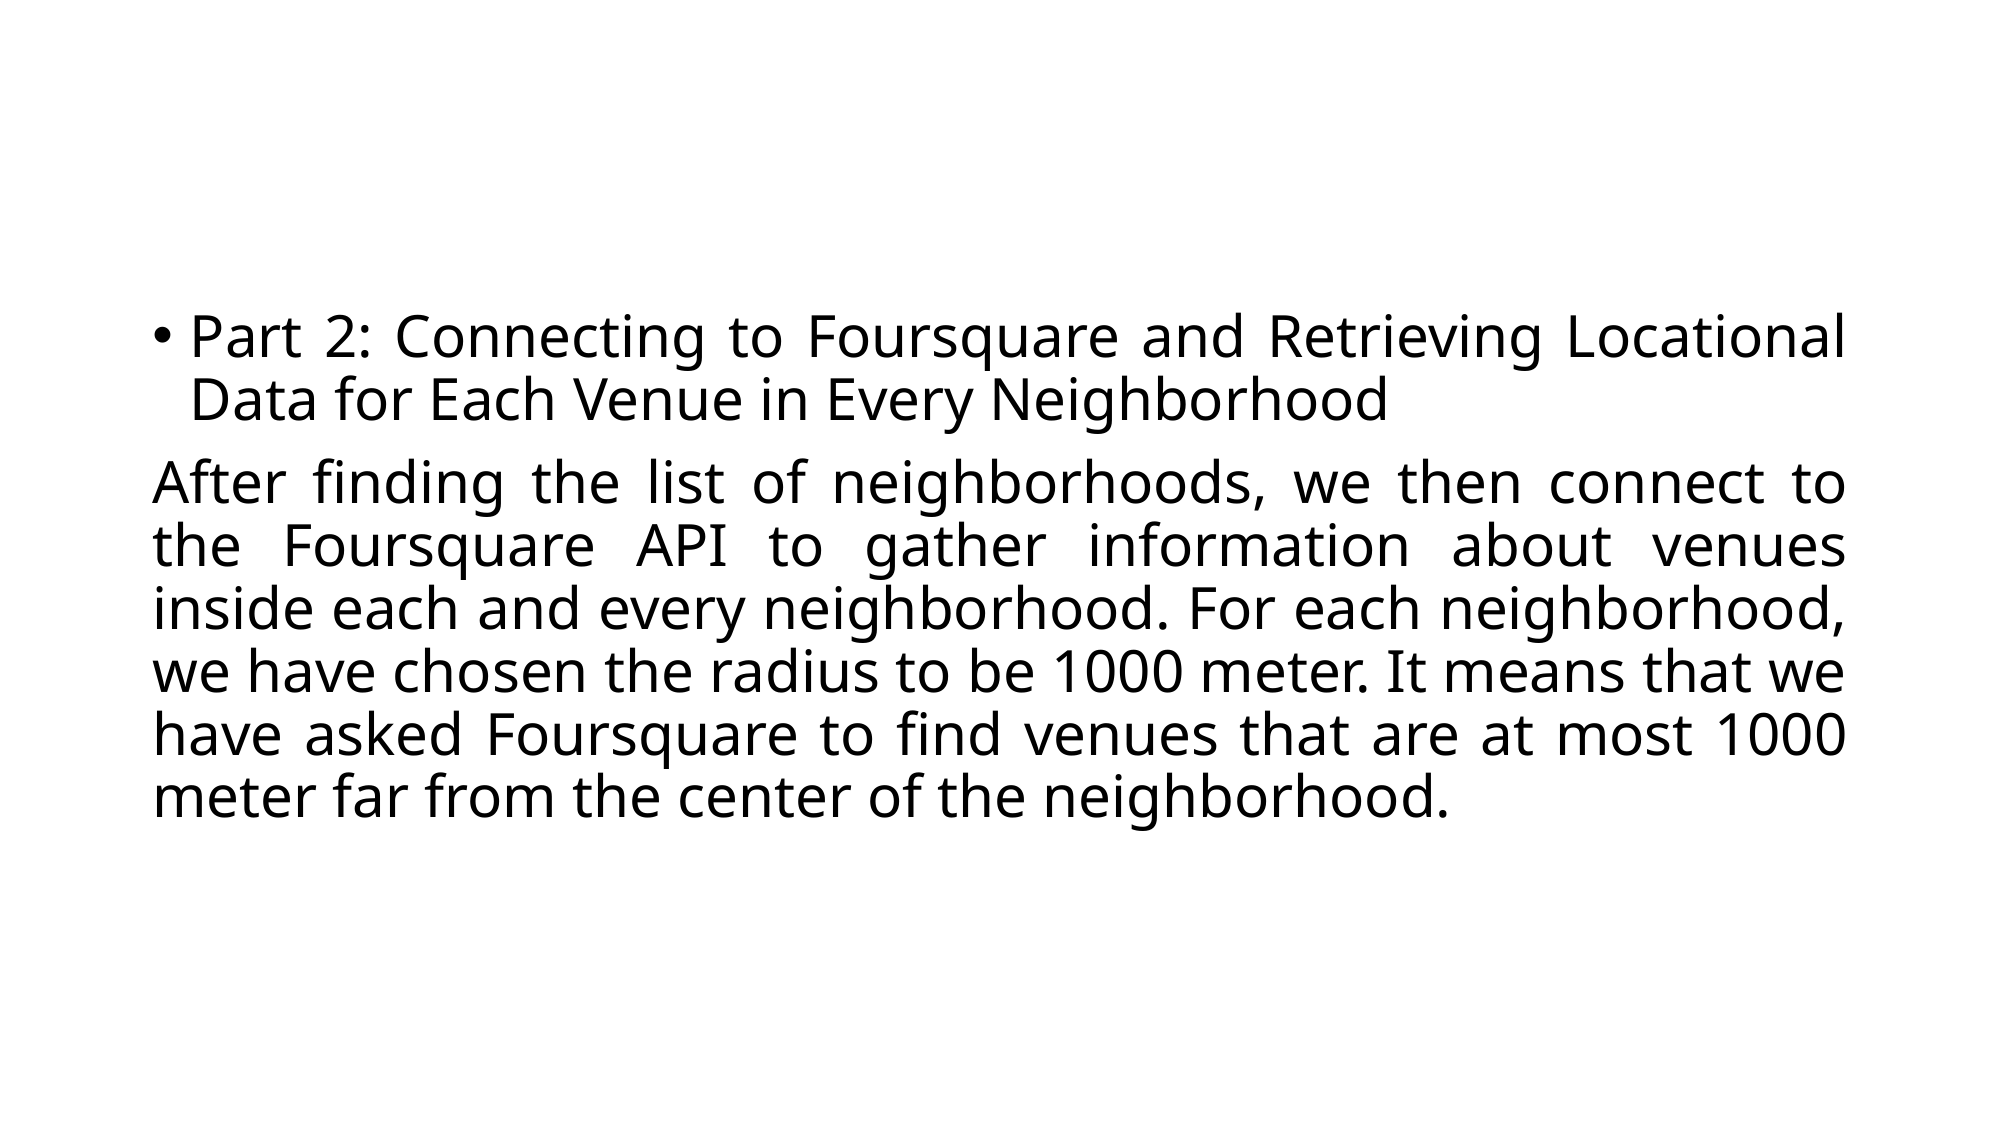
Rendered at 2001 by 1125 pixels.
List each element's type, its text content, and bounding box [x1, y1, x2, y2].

list Part 2: Connecting to Foursquare and Retrieving Locational Data for Each Venue in Every Neighborhood After finding the list of neighborhoods, we then connect to the Foursquare API to gather information about venues inside each and every neighborhood. For each neighborhood, we have chosen the radius to be 1000 meter. It means that we have asked Foursquare to find venues that are at most 1000 meter far from the center of the neighborhood. [137, 299, 1863, 1014]
